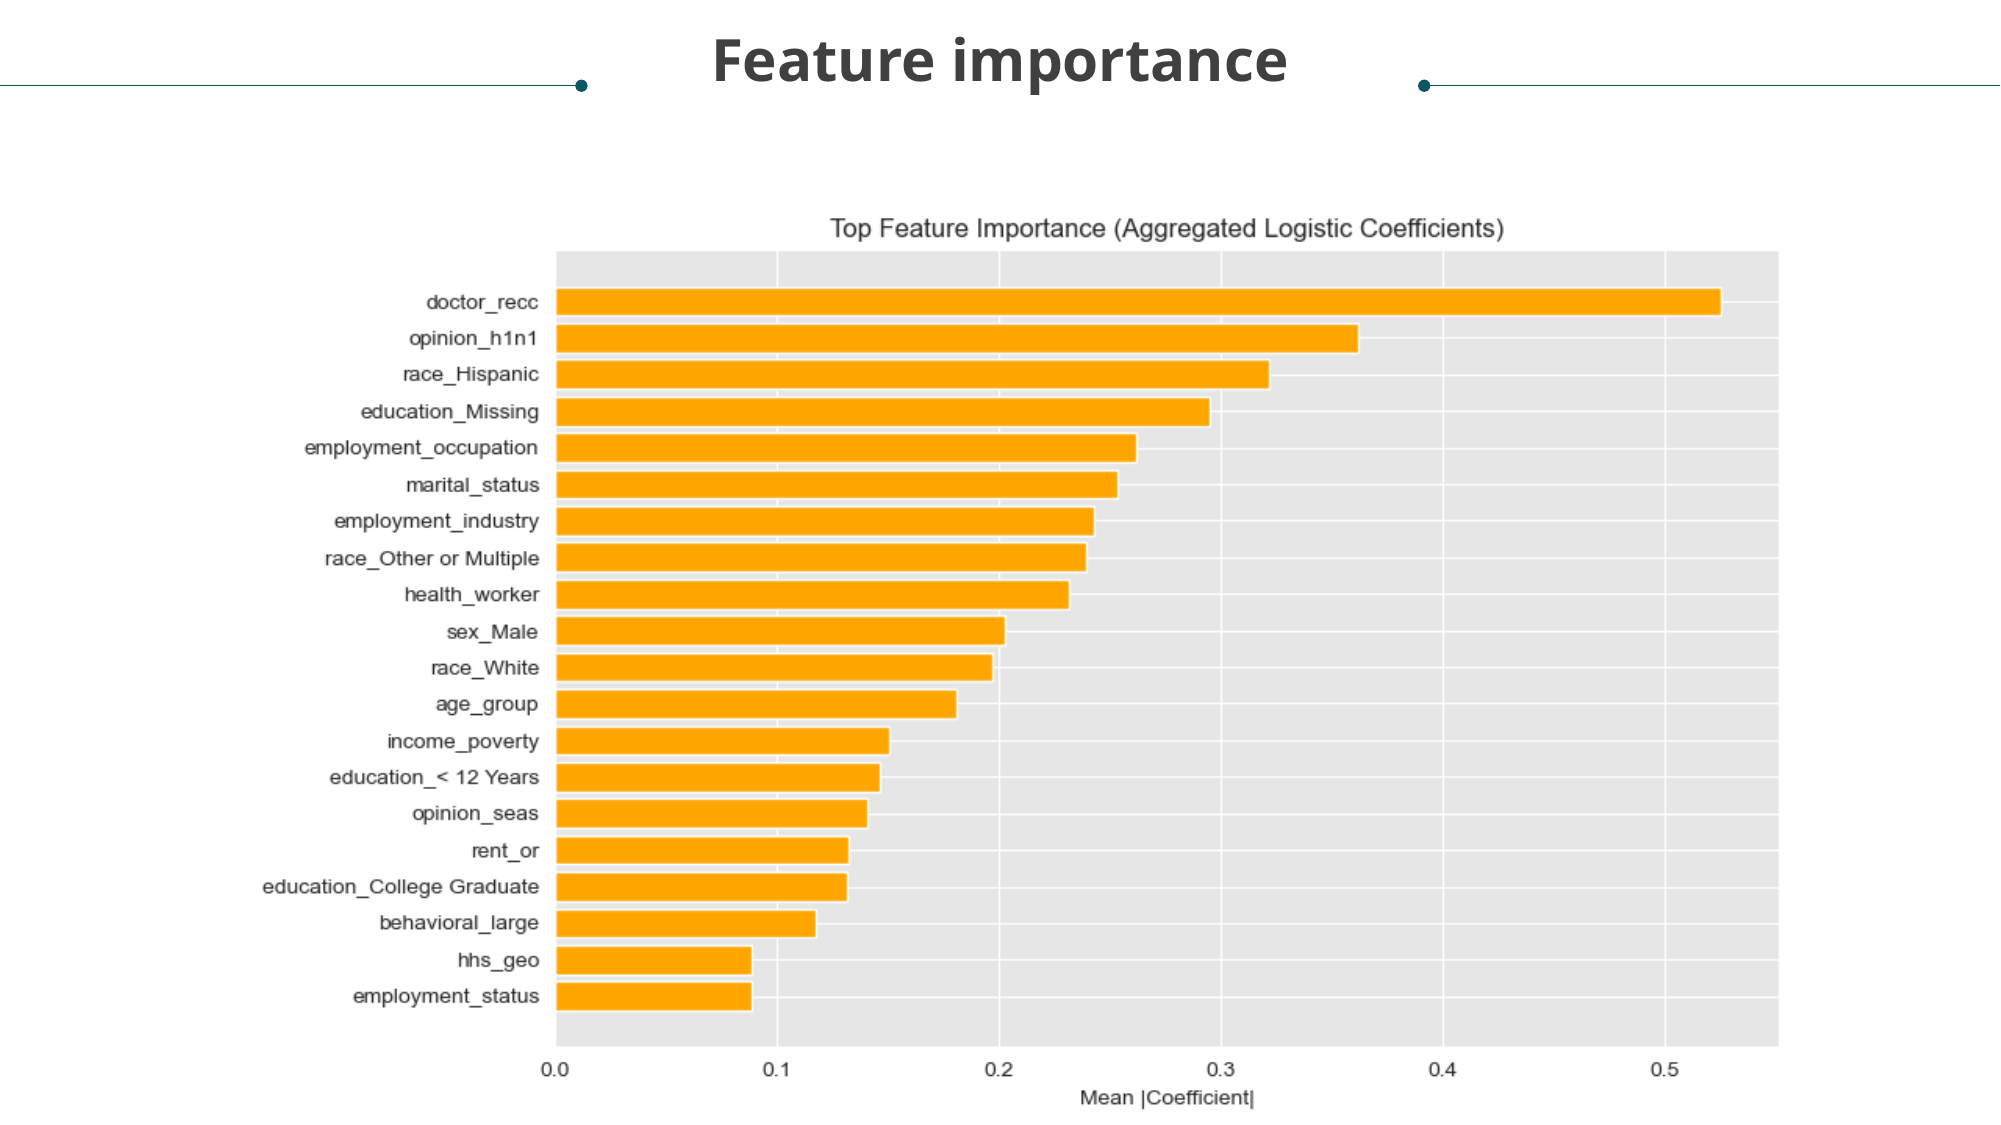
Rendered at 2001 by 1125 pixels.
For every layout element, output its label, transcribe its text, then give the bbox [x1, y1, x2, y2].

picture [247, 203, 1793, 1125]
text_box Feature importance [37, 31, 1963, 165]
